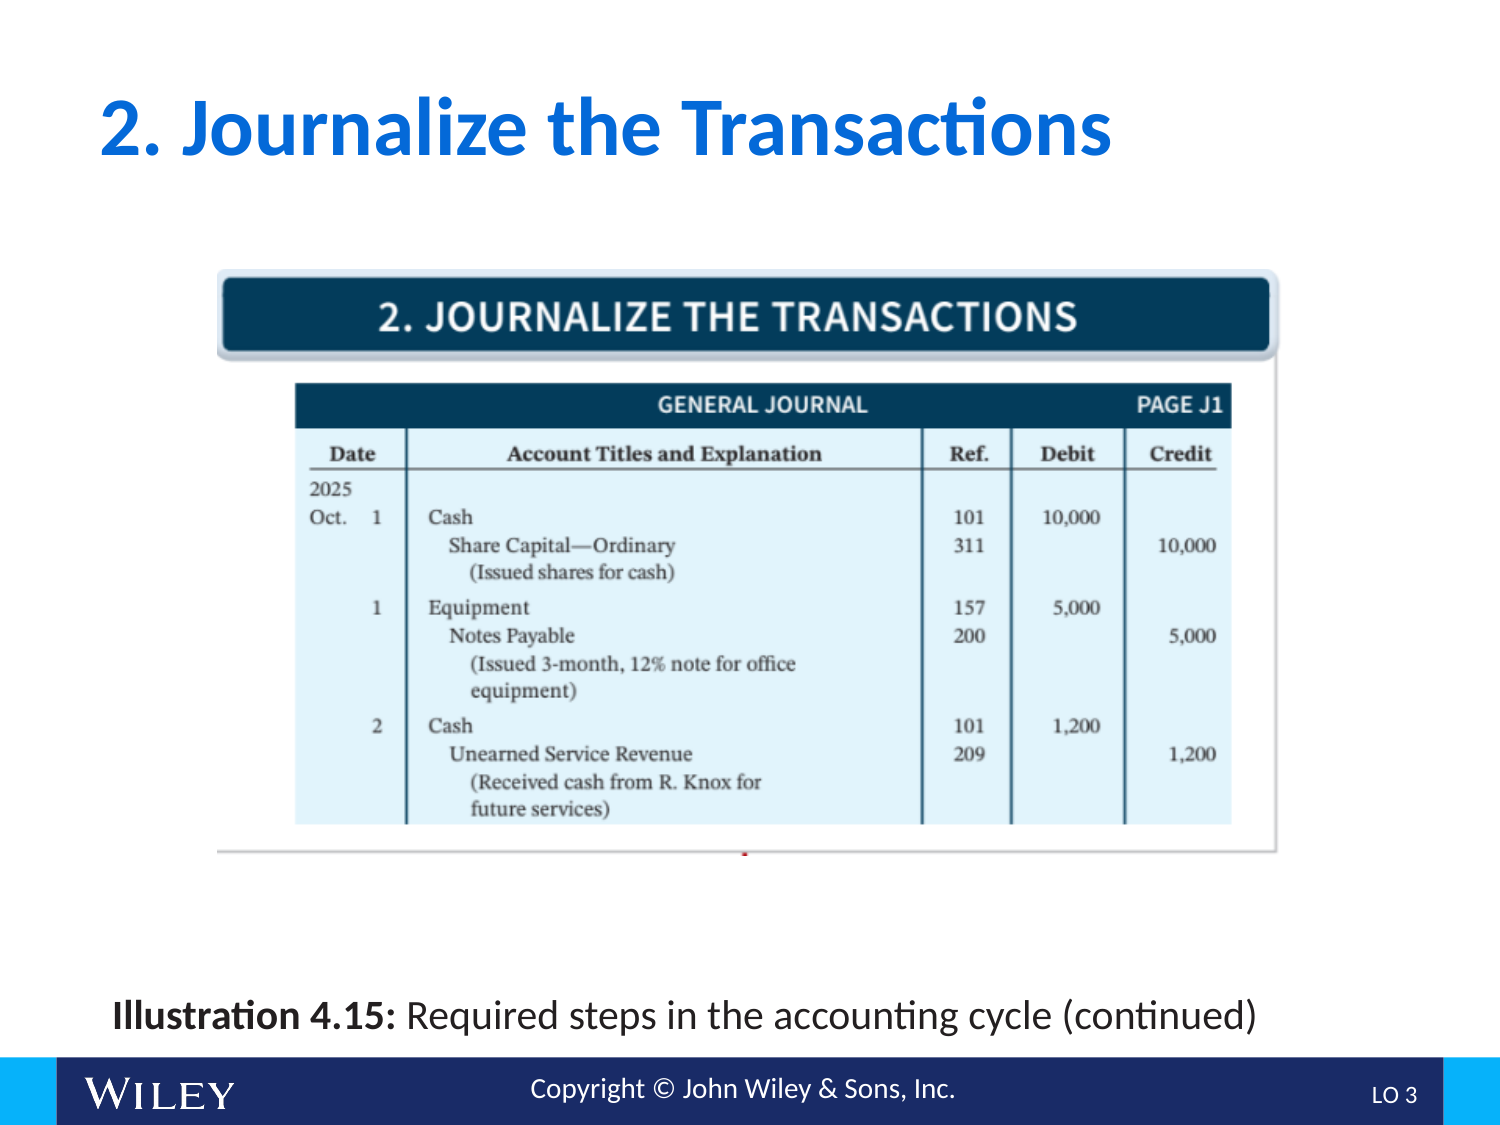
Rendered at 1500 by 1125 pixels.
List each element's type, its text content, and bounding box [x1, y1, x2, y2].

title 2. Journalize the Transactions [84, 75, 1416, 215]
list L O 3 [1309, 1065, 1433, 1125]
picture [217, 269, 1282, 856]
list Illustration 4.15: Required steps in the accounting cycle (continued) [97, 980, 1416, 1047]
